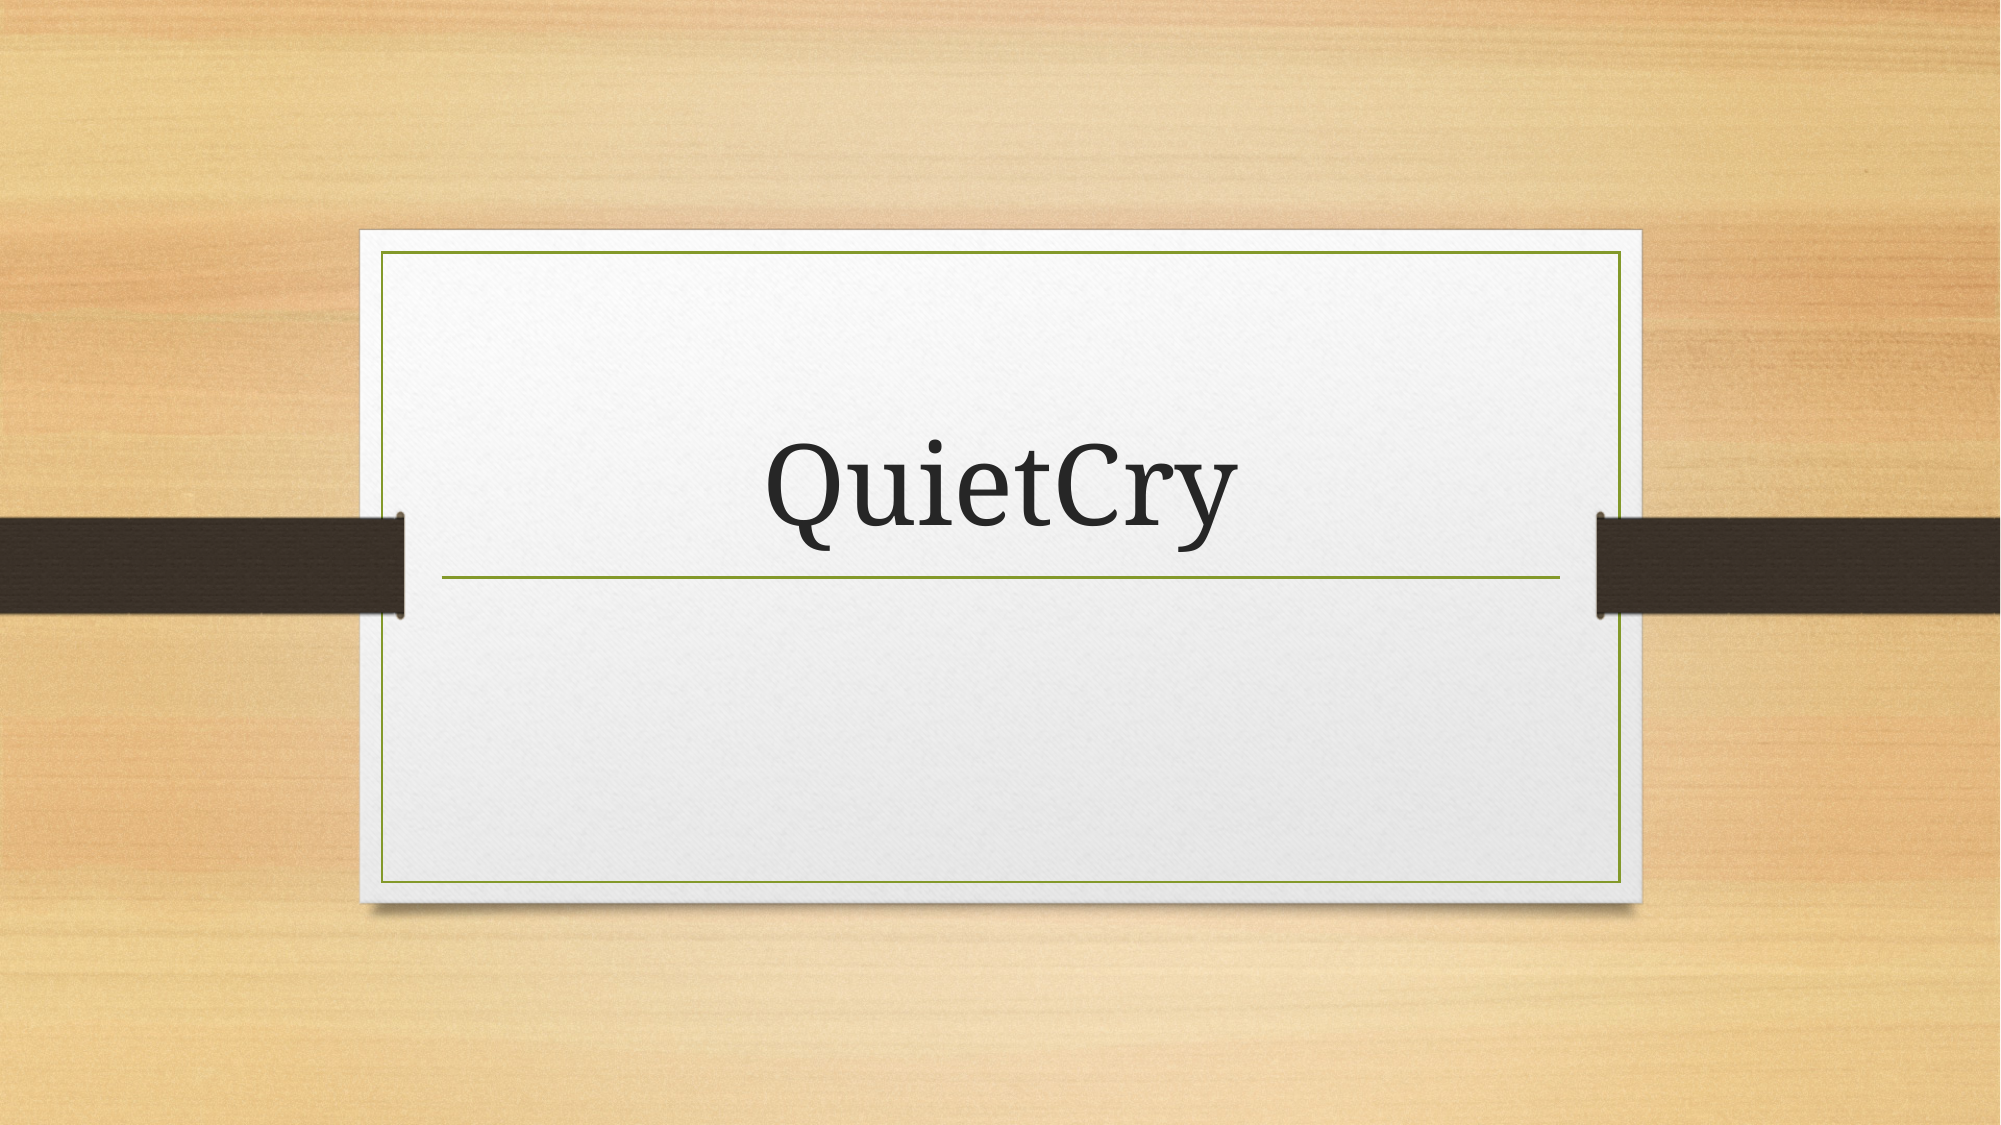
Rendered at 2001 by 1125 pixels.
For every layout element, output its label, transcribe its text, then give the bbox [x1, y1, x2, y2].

picture [0, 0, 2001, 1125]
title QuietCry [441, 306, 1560, 556]
